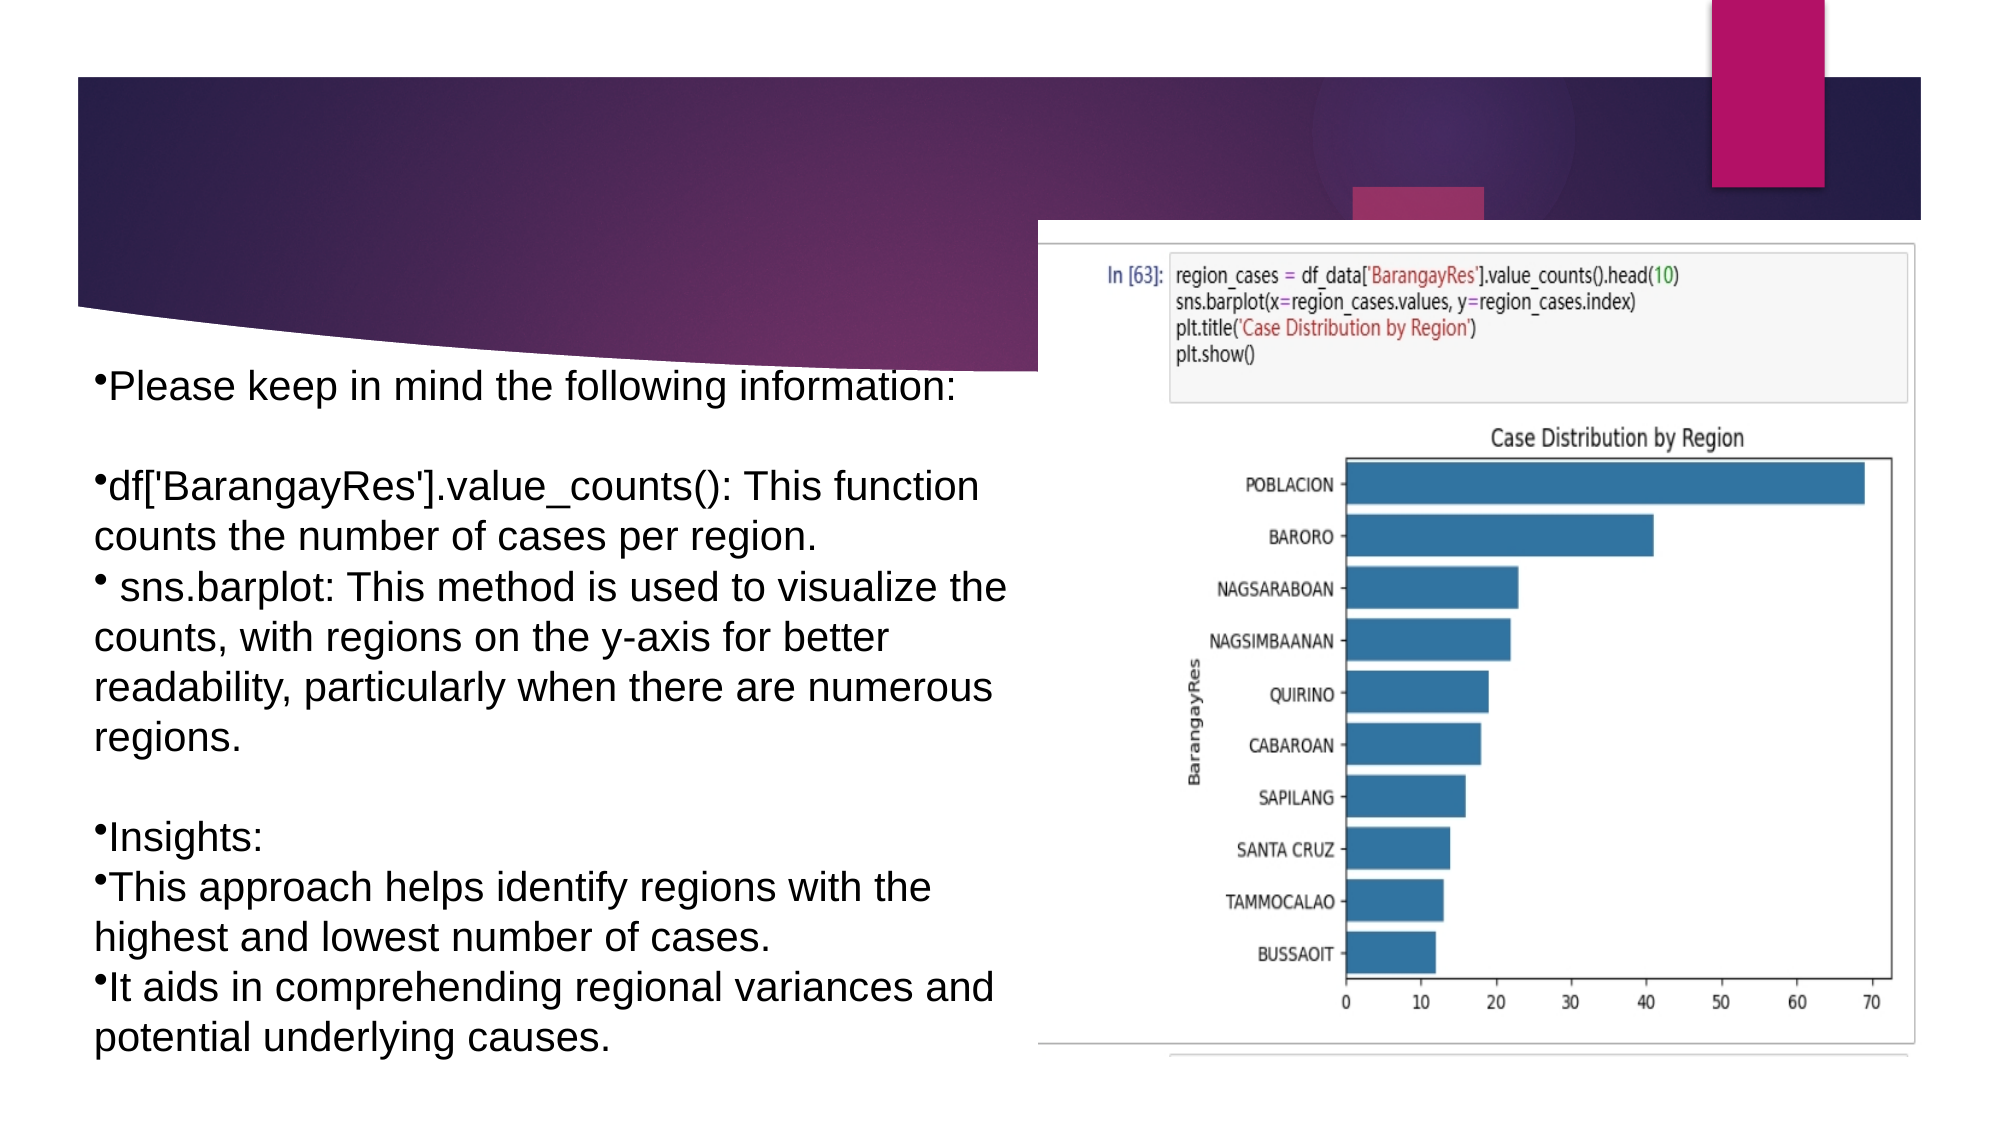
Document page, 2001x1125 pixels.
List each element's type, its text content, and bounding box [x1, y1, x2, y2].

text_box Please keep in mind the following information: df['BarangayRes'].value_counts(): This function counts the number of cases per region. sns.barplot: This method is used to visualize the counts, with regions on the y-axis for better readability, particularly when there are numerous regions. Insights: This approach helps identify regions with the highest and lowest number of cases. It aids in comprehending regional variances and potential underlying causes. [78, 351, 1074, 1067]
text_box [1352, 186, 1485, 218]
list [1038, 220, 1930, 1057]
